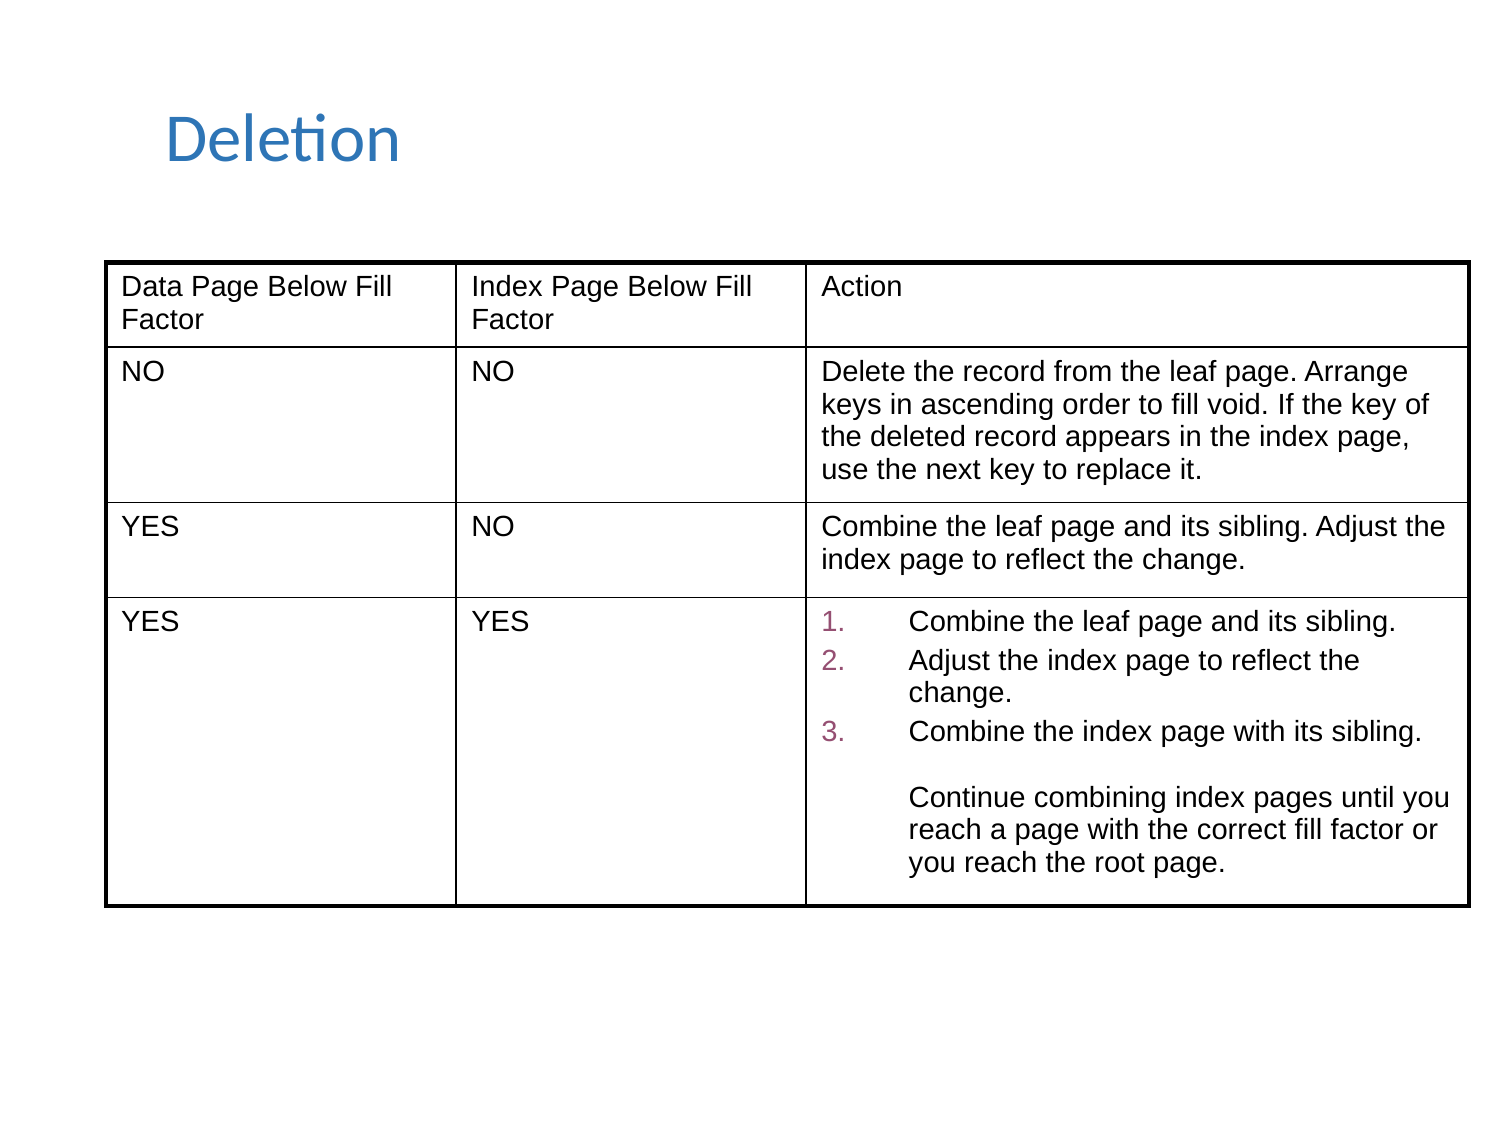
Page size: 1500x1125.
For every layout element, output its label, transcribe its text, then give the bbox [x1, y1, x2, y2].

table_cell Combine the leaf page and its sibling. Adjust the index page to reflect the change. [807, 503, 1467, 597]
table_cell NO [457, 348, 805, 502]
table_cell NO [457, 503, 805, 597]
table_header Action [807, 265, 1467, 346]
table_cell YES [108, 503, 455, 597]
table_header Data Page Below Fill Factor [108, 265, 455, 346]
title Deletion [150, 45, 1425, 234]
table_cell YES [457, 598, 805, 904]
table_cell NO [108, 348, 455, 502]
table_cell YES [108, 598, 455, 904]
table_cell Combine the leaf page and its sibling. Adjust the index page to reflect the change. Combine the index page with its sibling. Continue combining index pages until you reach a page with the correct fill factor or you reach the root page. [807, 598, 1467, 904]
table_header Index Page Below Fill Factor [457, 265, 805, 346]
table_cell Delete the record from the leaf page. Arrange keys in ascending order to fill void. If the key of the deleted record appears in the index page, use the next key to replace it. [807, 348, 1467, 502]
